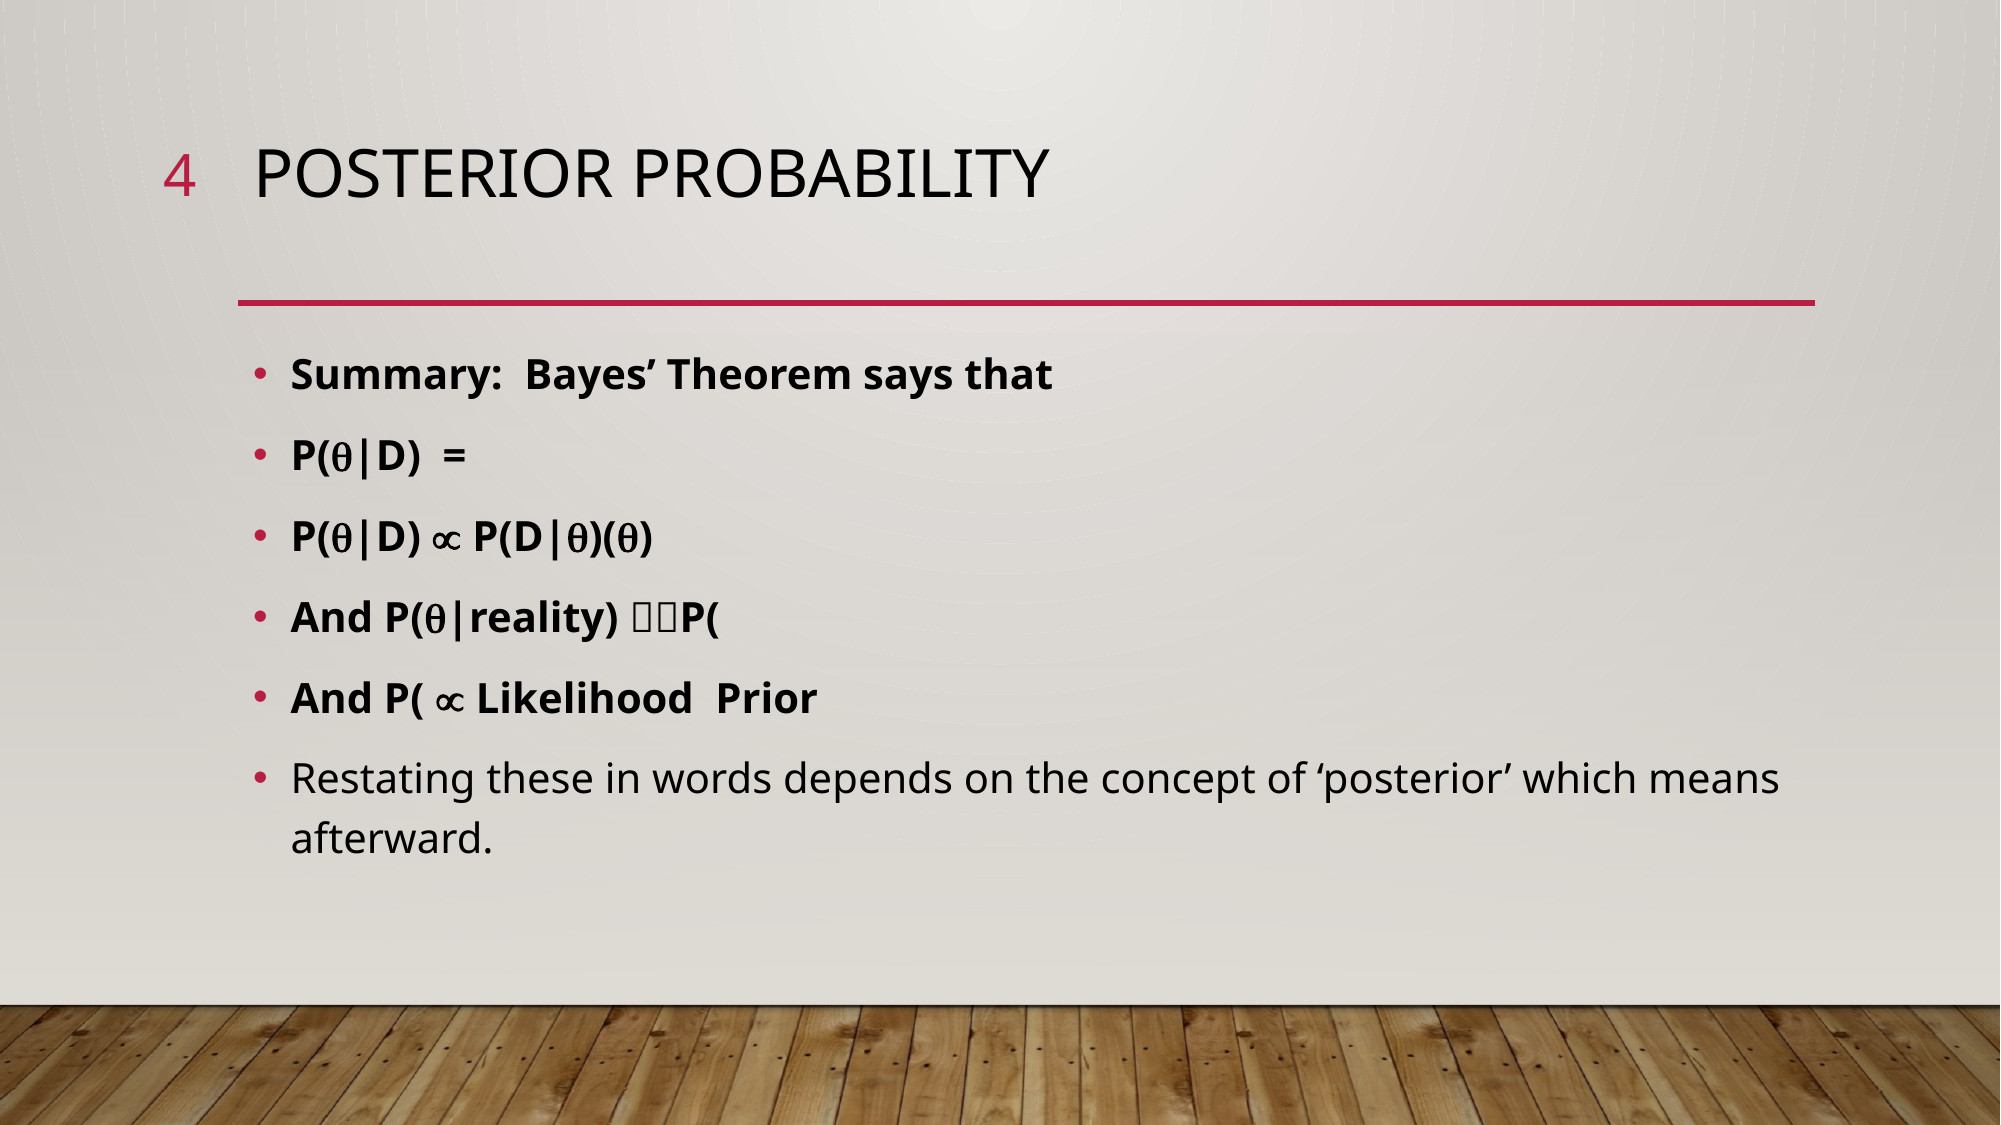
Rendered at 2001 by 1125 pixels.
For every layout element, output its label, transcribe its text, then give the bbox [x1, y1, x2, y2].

title Posterior probability [238, 131, 1814, 305]
slide_number 4 [78, 131, 212, 214]
picture [0, 1005, 2000, 1125]
